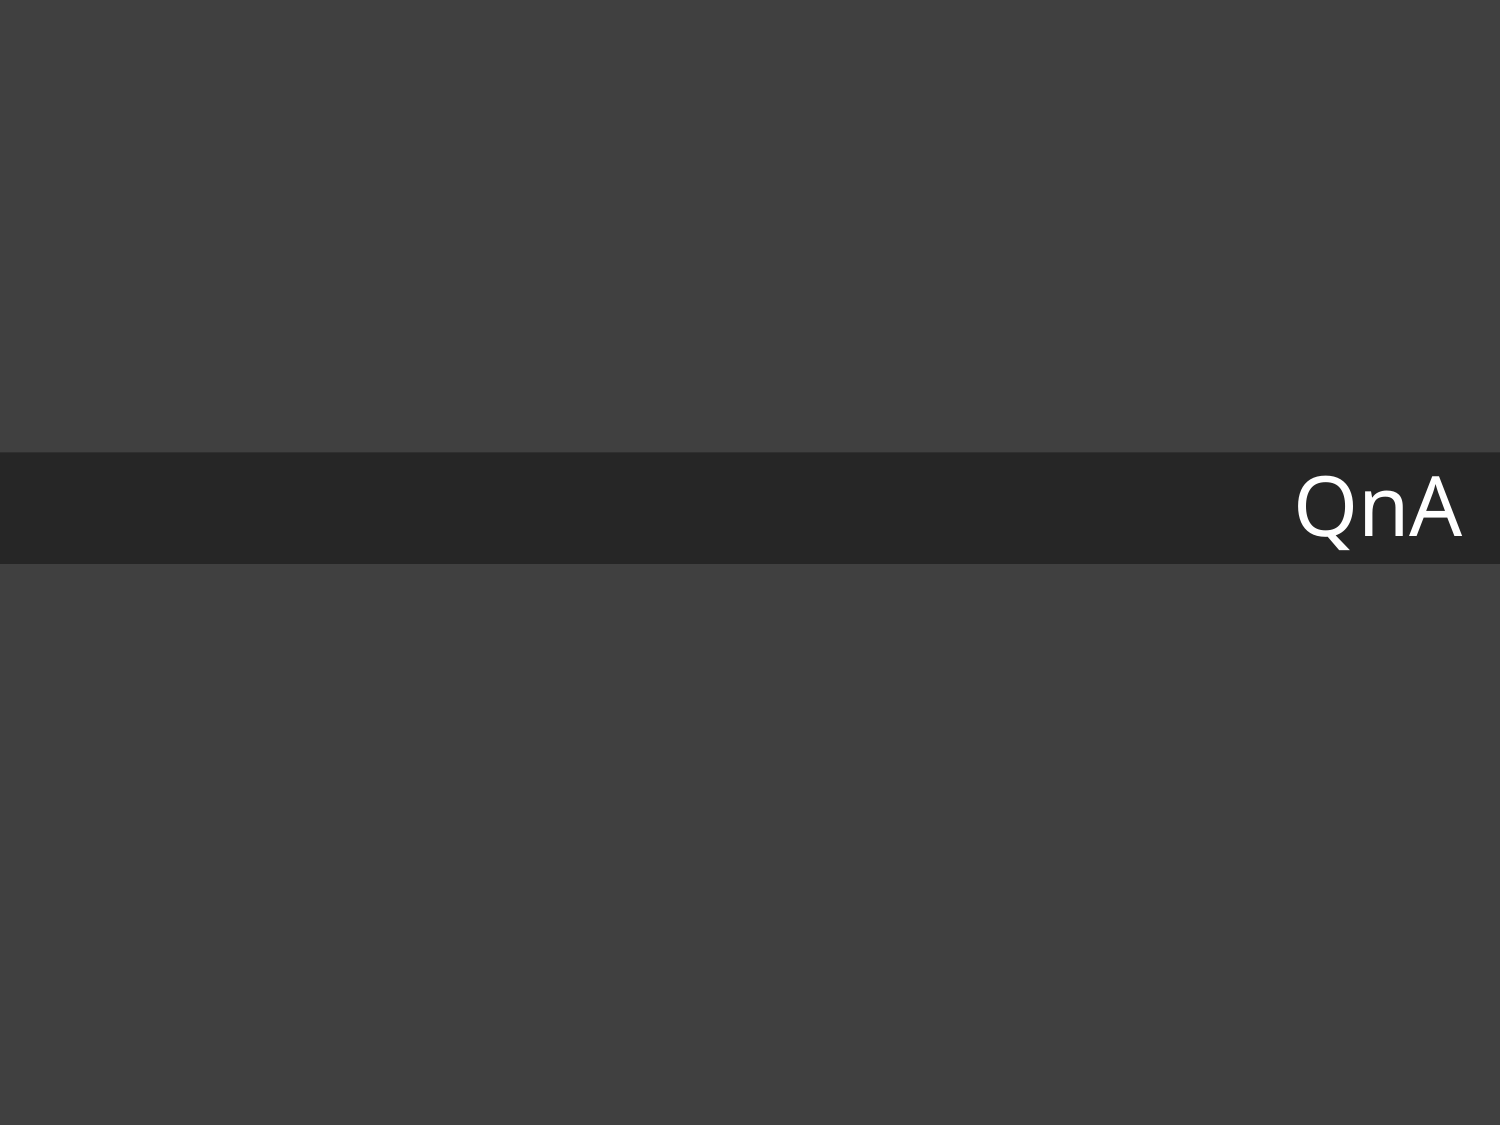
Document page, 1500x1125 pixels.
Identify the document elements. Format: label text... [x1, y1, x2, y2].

text_box [0, 450, 1500, 566]
text_box QnA [1278, 446, 1478, 561]
